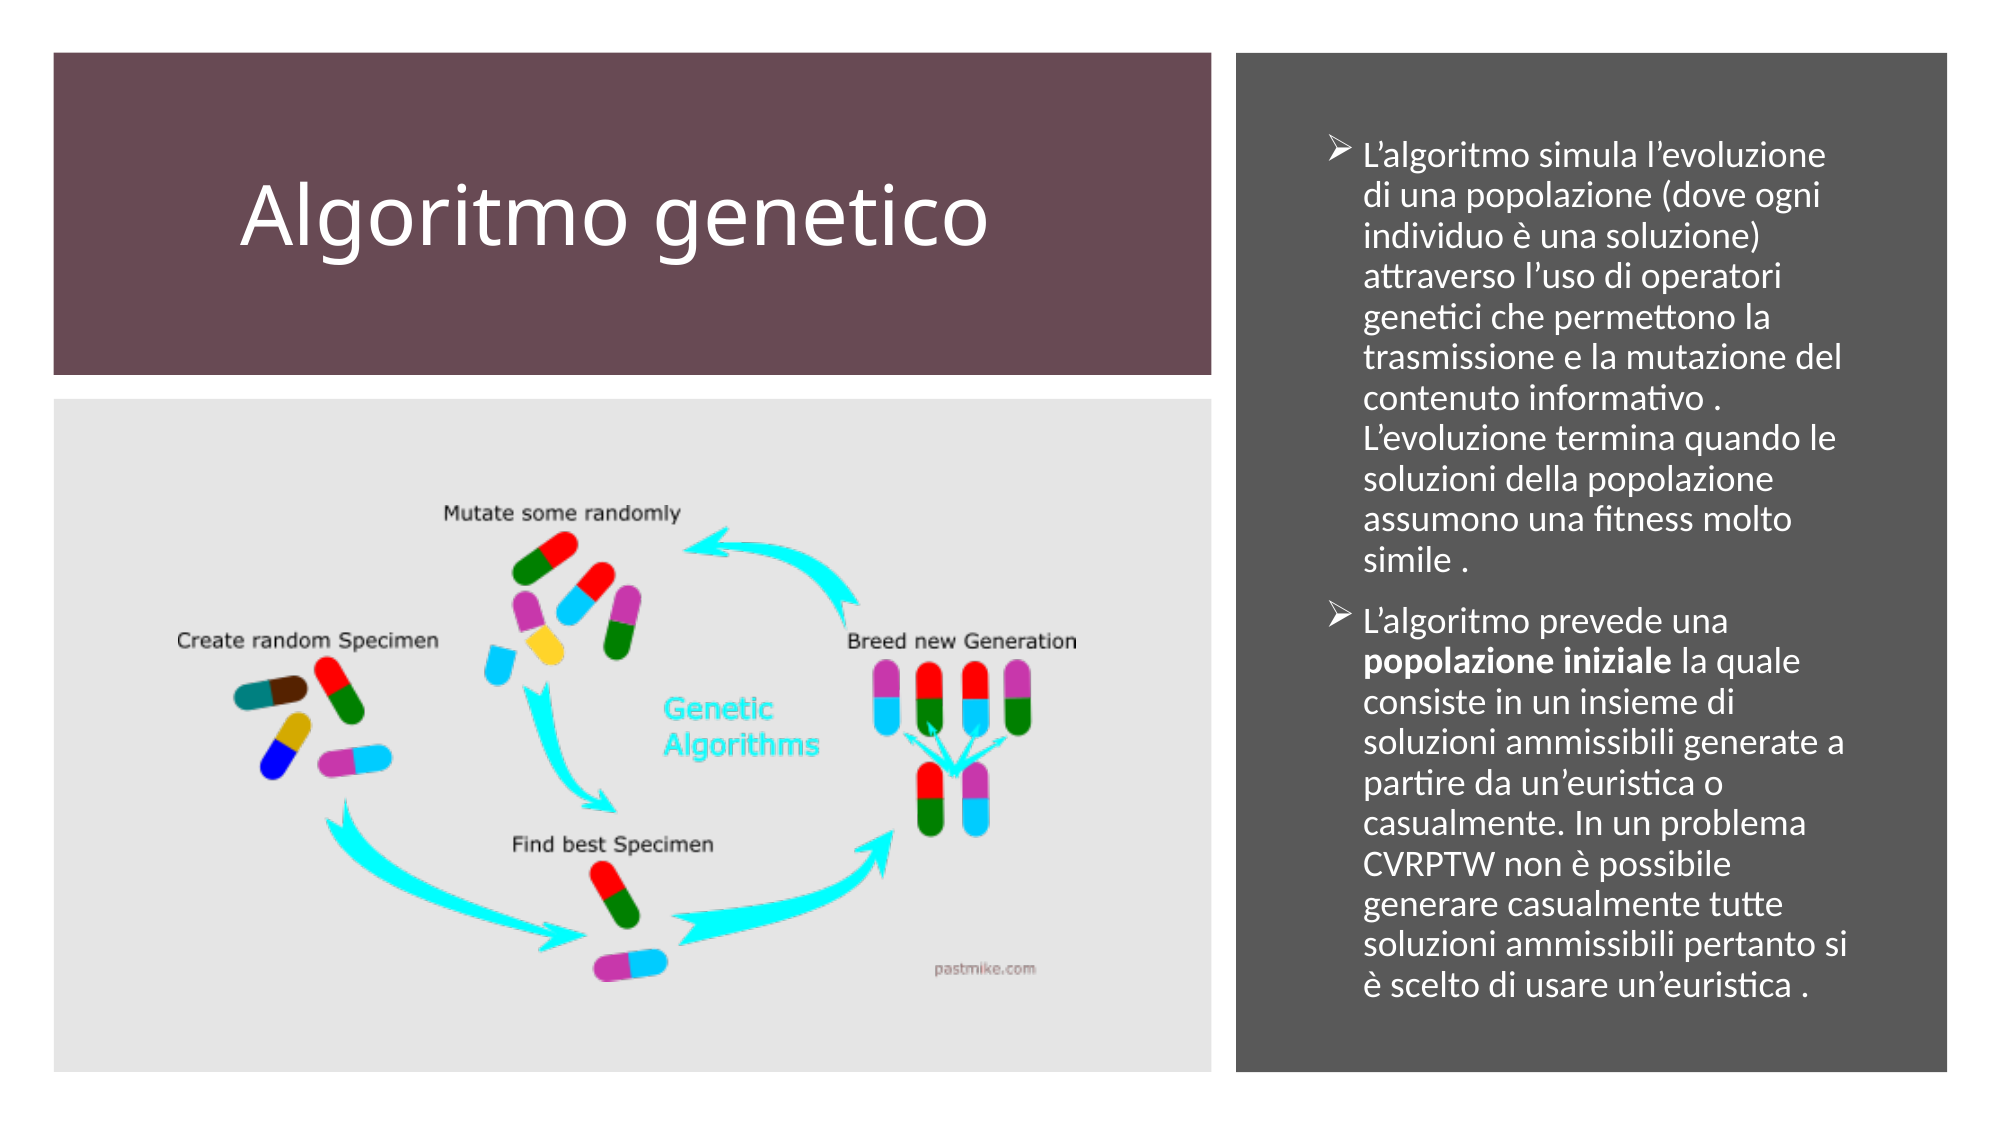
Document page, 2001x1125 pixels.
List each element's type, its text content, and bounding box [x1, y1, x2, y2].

text_box [53, 52, 1212, 376]
list L’algoritmo simula l’evoluzione di una popolazione (dove ogni individuo è una soluzione) attraverso l’uso di operatori genetici che permettono la trasmissione e la mutazione del contenuto informativo . L’evoluzione termina quando le soluzioni della popolazione assumono una fitness molto simile . L’algoritmo prevede una popolazione iniziale la quale consiste in un insieme di soluzioni ammissibili generate a partire da un’euristica o casualmente. In un problema CVRPTW non è possibile generare casualmente tutte soluzioni ammissibili pertanto si è scelto di usare un’euristica . [1310, 112, 1873, 1029]
title Algoritmo genetico [85, 84, 1168, 352]
text_box [1235, 52, 1948, 1073]
picture [178, 505, 1076, 982]
text_box [53, 398, 1212, 1073]
